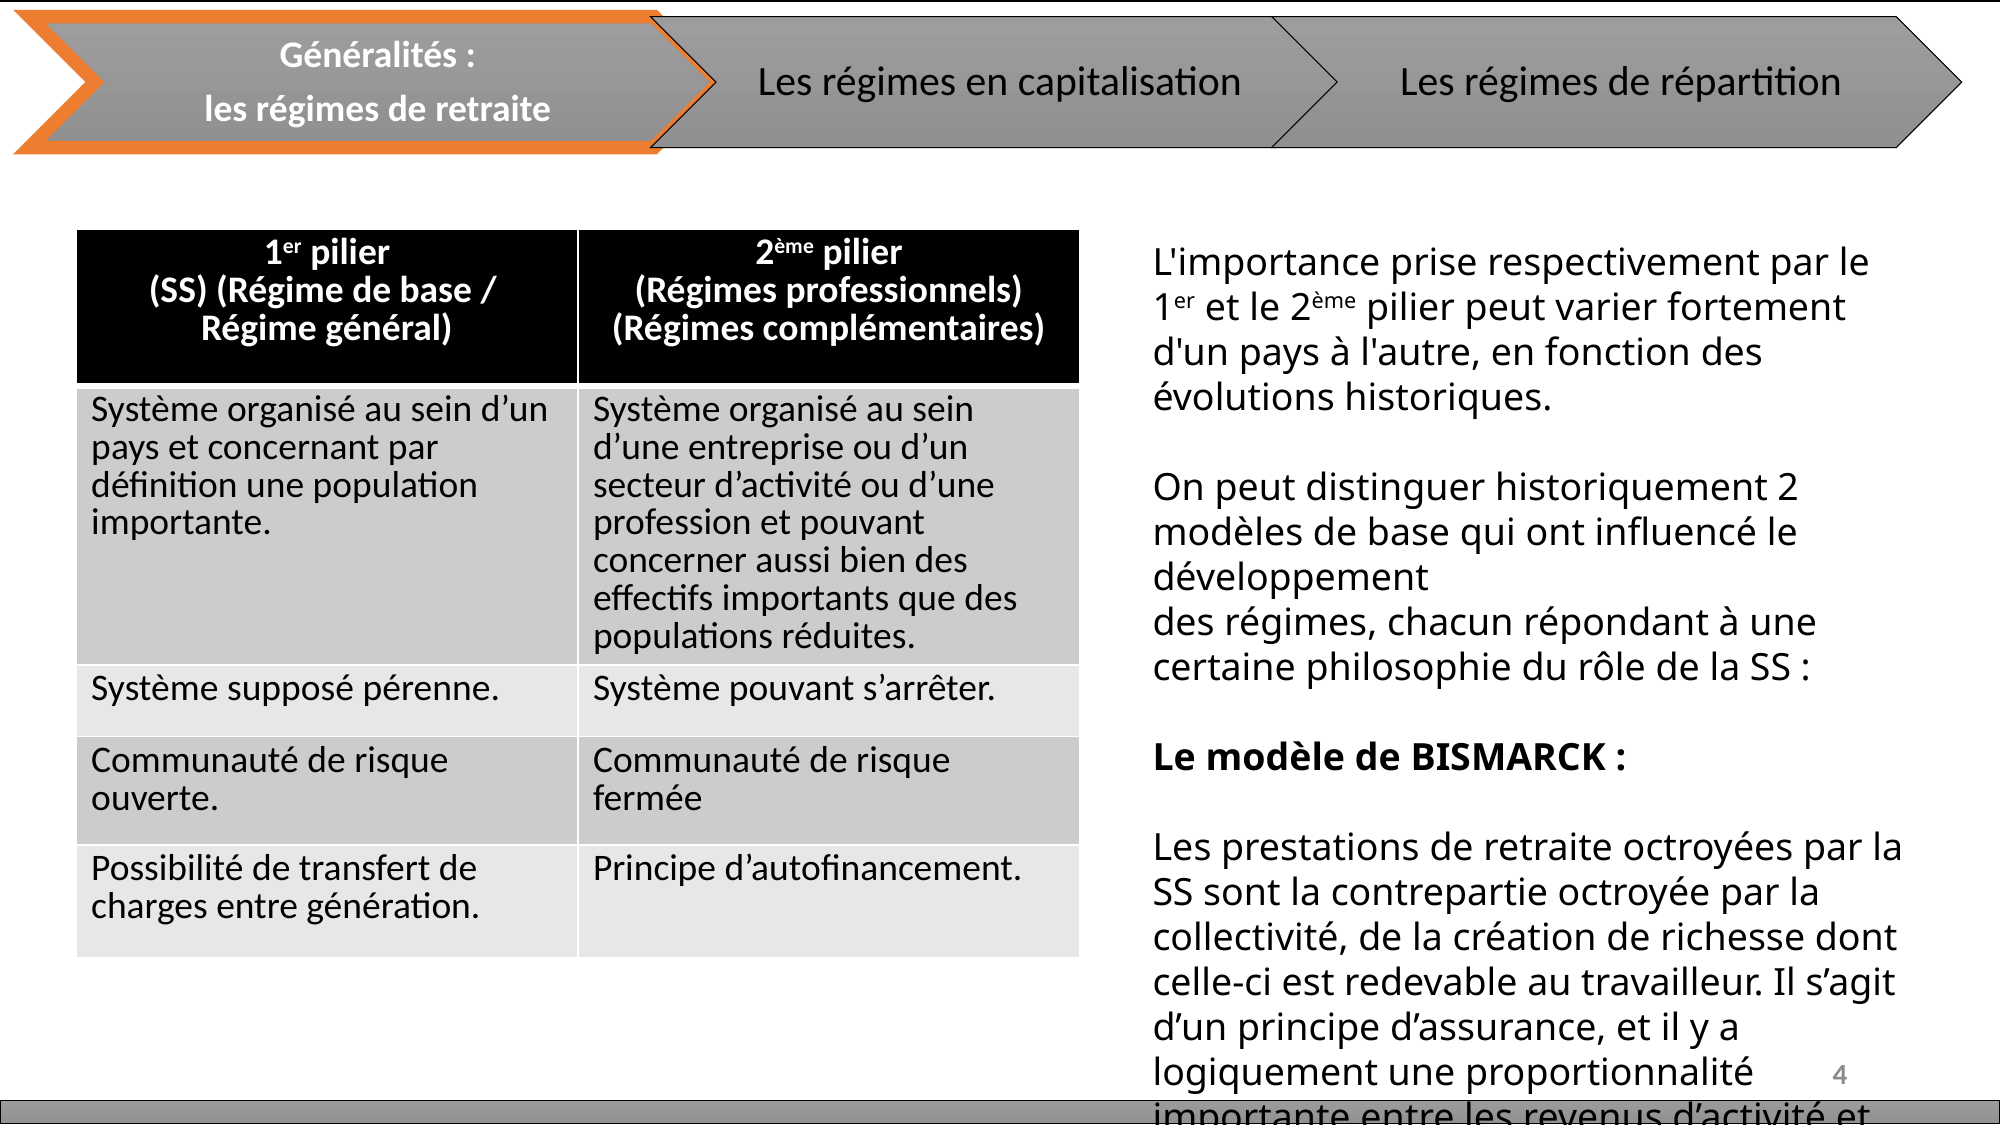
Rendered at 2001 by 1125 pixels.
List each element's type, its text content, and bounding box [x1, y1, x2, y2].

table_cell Système supposé pérenne. [77, 666, 577, 736]
text_box [1924, 1100, 2000, 1124]
table_cell Système pouvant s’arrêter. [579, 666, 1079, 736]
table_cell Communauté de risque ouverte. [77, 737, 577, 844]
table_cell Système organisé au sein d’un pays et concernant par définition une population importante. [77, 389, 577, 664]
table_cell Communauté de risque fermée [579, 737, 1079, 844]
text_box L'importance prise respectivement par le 1er et le 2ème pilier peut varier fortement d'un pays à l'autre, en fonction des évolutions historiques. On peut distinguer historiquement 2 modèles de base qui ont influencé le développement des régimes, chacun répondant à une certaine philosophie du rôle de la SS : Le modèle de BISMARCK : Les prestations de retraite octroyées par la SS sont la contrepartie octroyée par la collectivité, de la création de richesse dont celle-ci est redevable au travailleur. Il s’agit d’un principe d’assurance, et il y a logiquement une proportionnalité importante entre les revenus d’activité et les prestations de retraite octroyées. [1137, 230, 1924, 1125]
table_header 2ème pilier (Régimes professionnels) (Régimes complémentaires) [579, 230, 1079, 383]
text_box [0, 1100, 1137, 1124]
table_cell Possibilité de transfert de charges entre génération. [77, 846, 577, 957]
table_cell Système organisé au sein d’une entreprise ou d’un secteur d’activité ou d’une profession et pouvant concerner aussi bien des effectifs importants que des populations réduites. [579, 389, 1079, 664]
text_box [28, 16, 1963, 148]
table_cell Principe d’autofinancement. [579, 846, 1079, 957]
table_header 1er pilier (SS) (Régime de base / Régime général) [77, 230, 577, 383]
